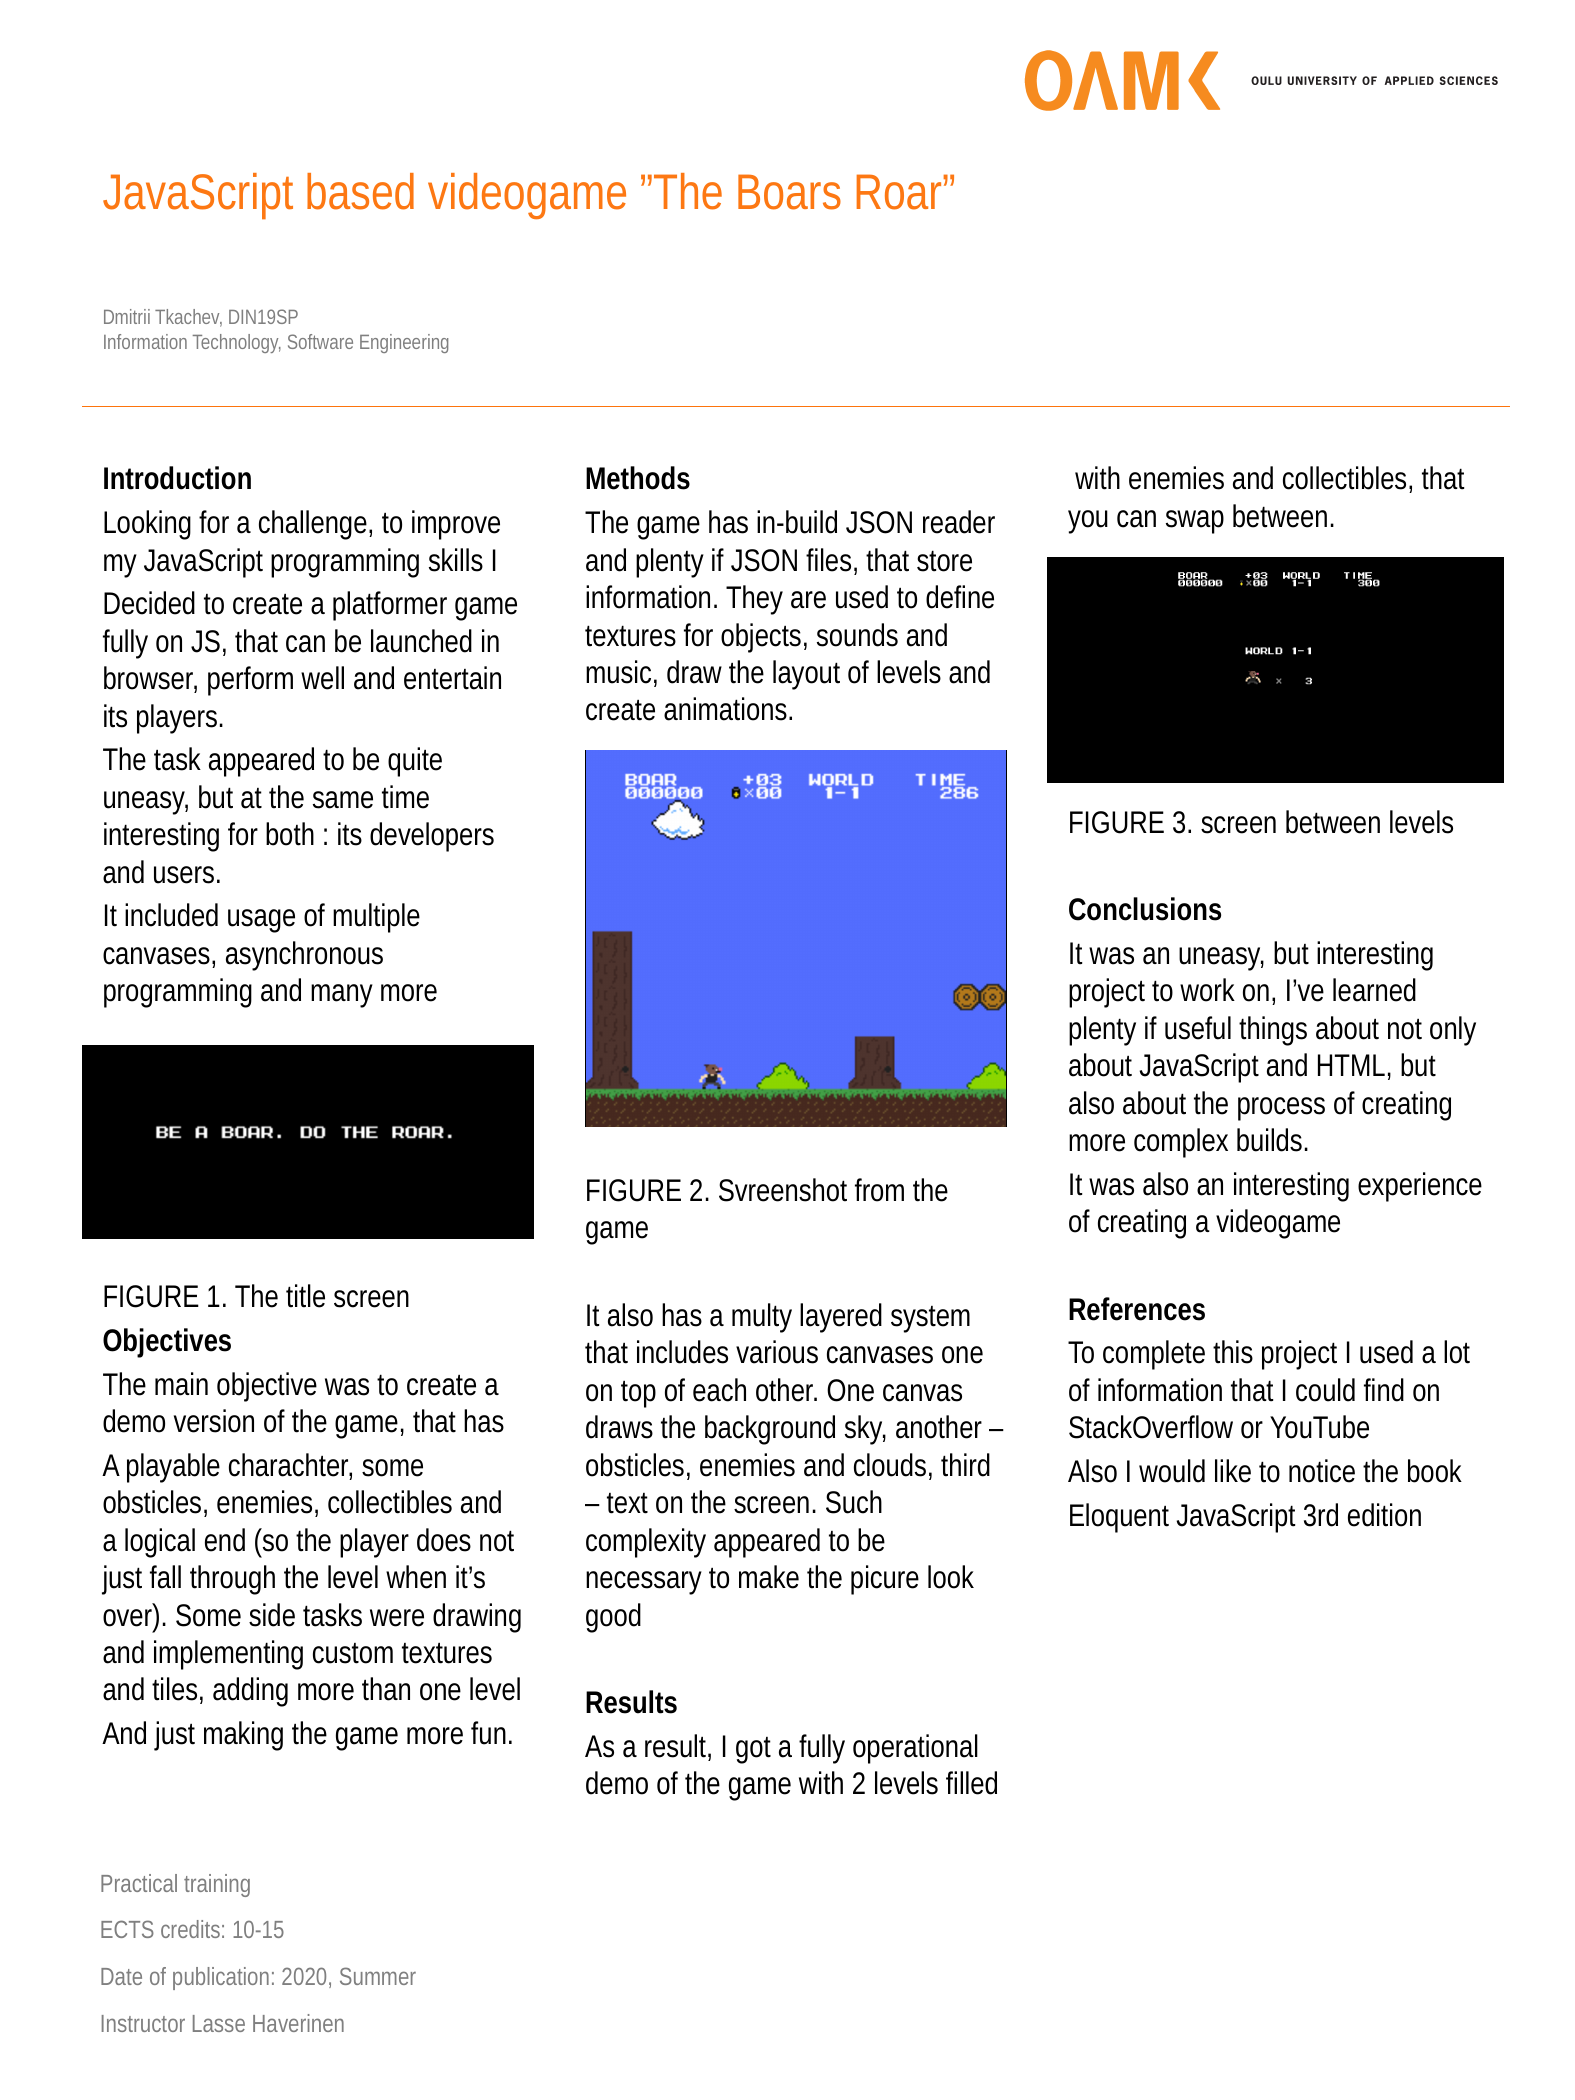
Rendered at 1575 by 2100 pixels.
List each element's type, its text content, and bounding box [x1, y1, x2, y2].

text_box Instructor Lasse Haverinen [79, 2007, 1508, 2054]
picture [82, 1044, 534, 1239]
text_box Practical training [79, 1867, 1508, 1913]
text_box ECTS credits: 10-15 [79, 1913, 1508, 1960]
list Introduction Looking for a challenge, to improve my JavaScript programming skills I Decided to create a platformer game fully on JS, that can be launched in browser, perform well and entertain its players. The task appeared to be quite uneasy, but at the same time interesting for both : its developers and users. It included usage of multiple canvases, asynchronous programming and many more FIGURE 1. The title screen Objectives The main objective was to create a demo version of the game, that has A playable charachter, some obsticles, enemies, collectibles and a logical end (so the player does not just fall through the level when it’s over). Some side tasks were drawing and implementing custom textures and tiles, adding more than one level And just making the game more fun. [82, 448, 544, 1852]
text_box Date of publication: 2020, Summer [79, 1960, 1508, 2007]
list Methods The game has in-build JSON reader and plenty if JSON files, that store information. They are used to define textures for objects, sounds and music, draw the layout of levels and create animations. FIGURE 2. Svreenshot from the game It also has a multy layered system that includes various canvases one on top of each other. One canvas draws the background sky, another – obsticles, enemies and clouds, third – text on the screen. Such complexity appeared to be necessary to make the picure look good Results As a result, I got a fully operational demo of the game with 2 levels filled [565, 448, 1027, 1852]
text_box JavaScript based videogame ”The Boars Roar” [82, 149, 1510, 280]
list with enemies and collectibles, that you can swap between. FIGURE 3. screen between levels Conclusions It was an uneasy, but interesting project to work on, I’ve learned plenty if useful things about not only about JavaScript and HTML, but also about the process of creating more complex builds. It was also an interesting experience of creating a videogame References To complete this project I used a lot of information that I could find on StackOverflow or YouTube Also I would like to notice the book Eloquent JavaScript 3rd edition [1048, 448, 1510, 1852]
picture [1024, 50, 1498, 111]
text_box Dmitrii Tkachev, DIN19SP Information Technology, Software Engineering [82, 303, 1510, 410]
picture [585, 750, 1007, 1128]
picture [1046, 557, 1505, 783]
